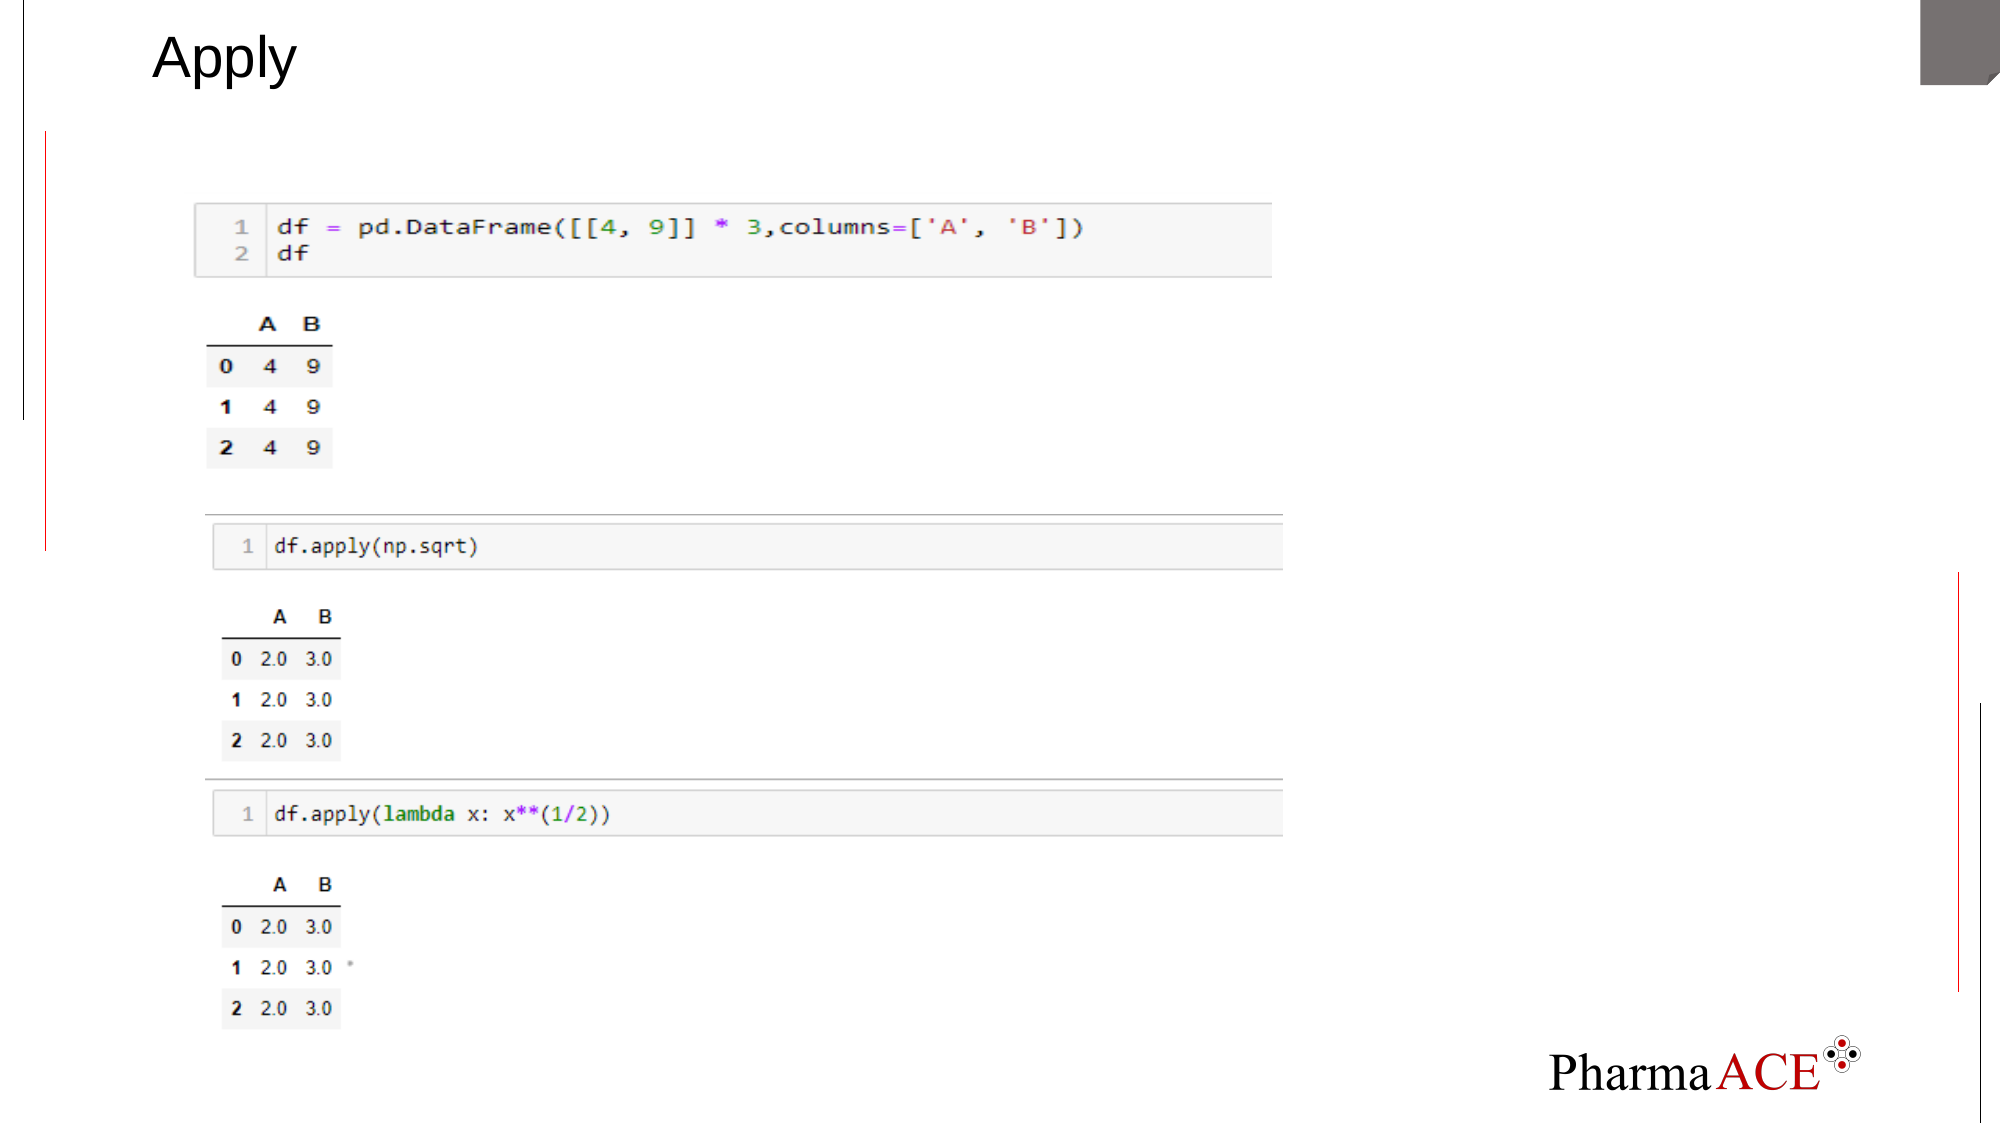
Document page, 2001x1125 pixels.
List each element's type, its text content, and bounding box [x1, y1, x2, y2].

title Apply [137, 19, 1868, 168]
picture [184, 192, 1272, 486]
picture [1539, 1023, 1870, 1112]
picture [205, 514, 1283, 1053]
